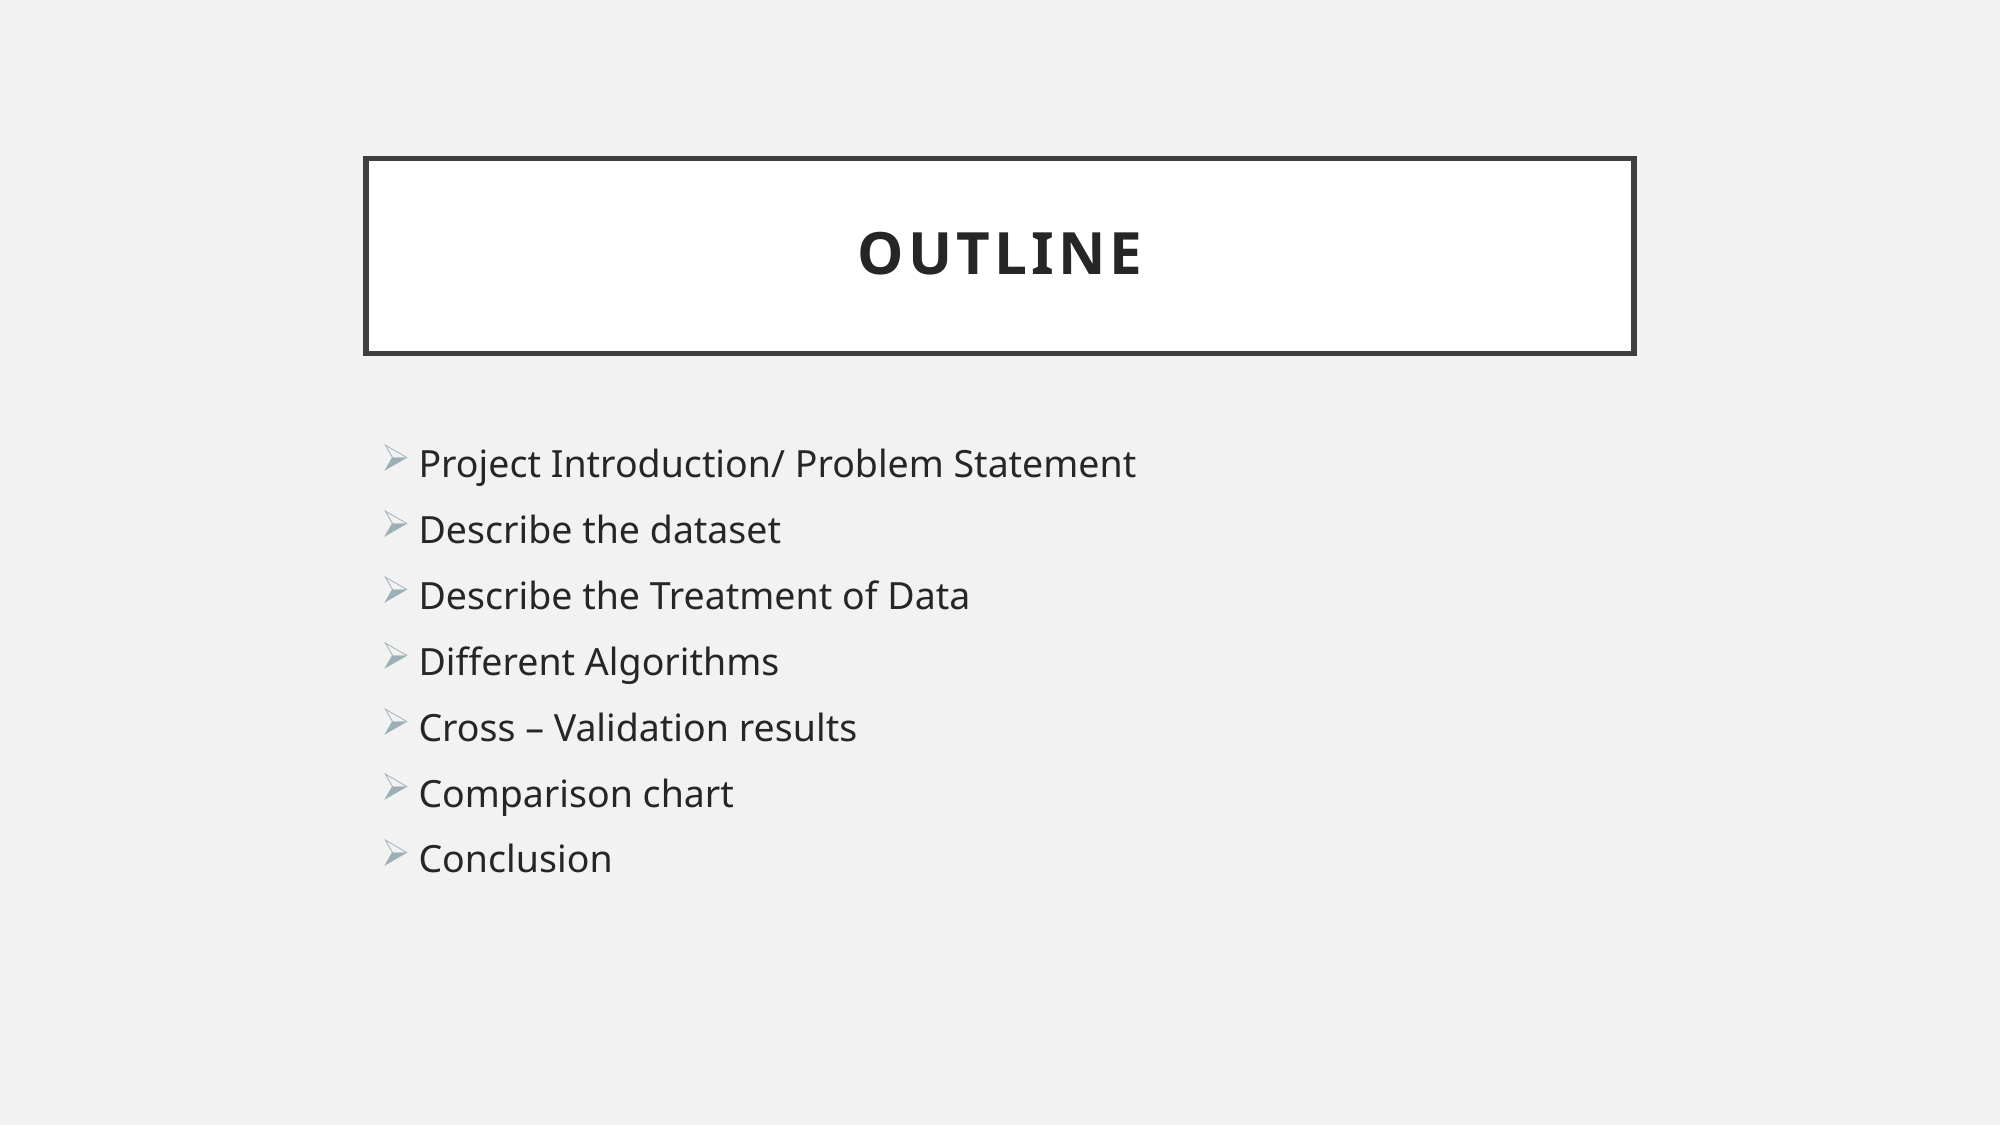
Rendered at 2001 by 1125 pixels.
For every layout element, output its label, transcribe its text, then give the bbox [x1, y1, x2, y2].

title OUTLINE [363, 156, 1637, 356]
list Project Introduction/ Problem Statement Describe the dataset Describe the Treatment of Data Different Algorithms Cross – Validation results Comparison chart Conclusion [366, 432, 1634, 942]
